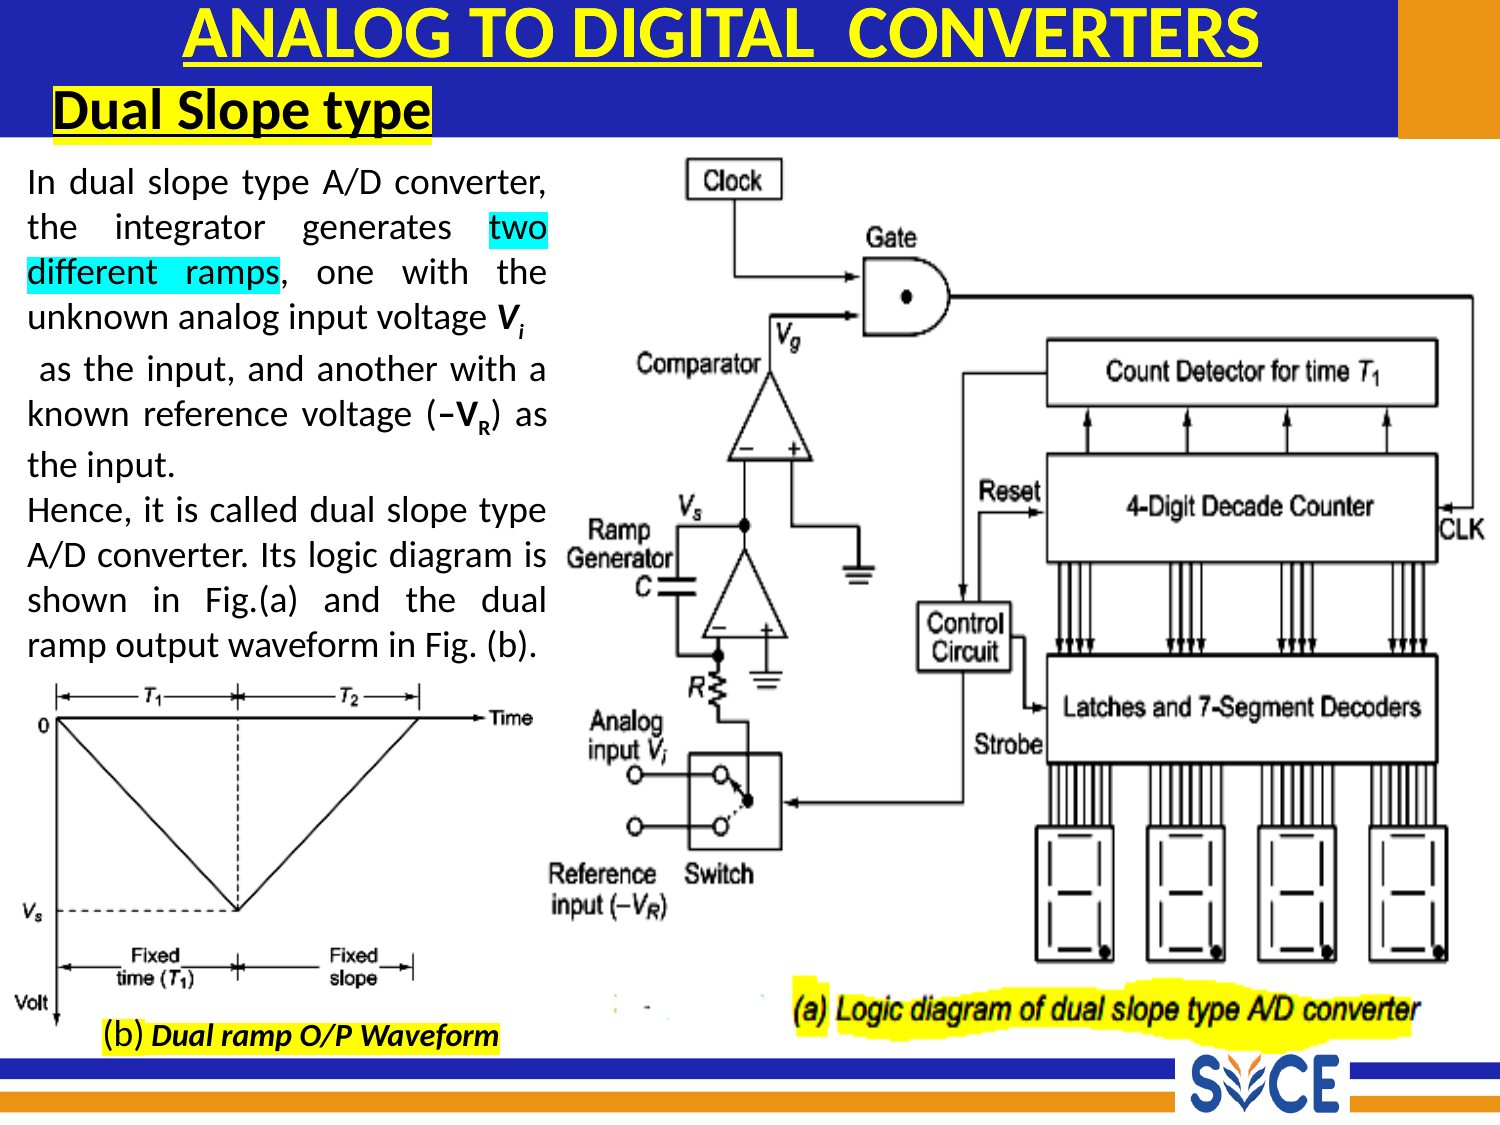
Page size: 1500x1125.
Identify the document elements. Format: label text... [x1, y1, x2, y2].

text_box ANALOG TO DIGITAL CONVERTERS [168, 0, 1278, 80]
text_box Dual Slope type [38, 64, 448, 149]
text_box In dual slope type A/D converter, the integrator generates two different ramps, one with the unknown analog input voltage Vi as the input, and another with a known reference voltage (–VR) as the input. Hence, it is called dual slope type A/D converter. Its logic diagram is shown in Fig.(a) and the dual ramp output waveform in Fig. (b). [12, 149, 536, 672]
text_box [12, 679, 590, 1063]
picture [537, 149, 1488, 1123]
